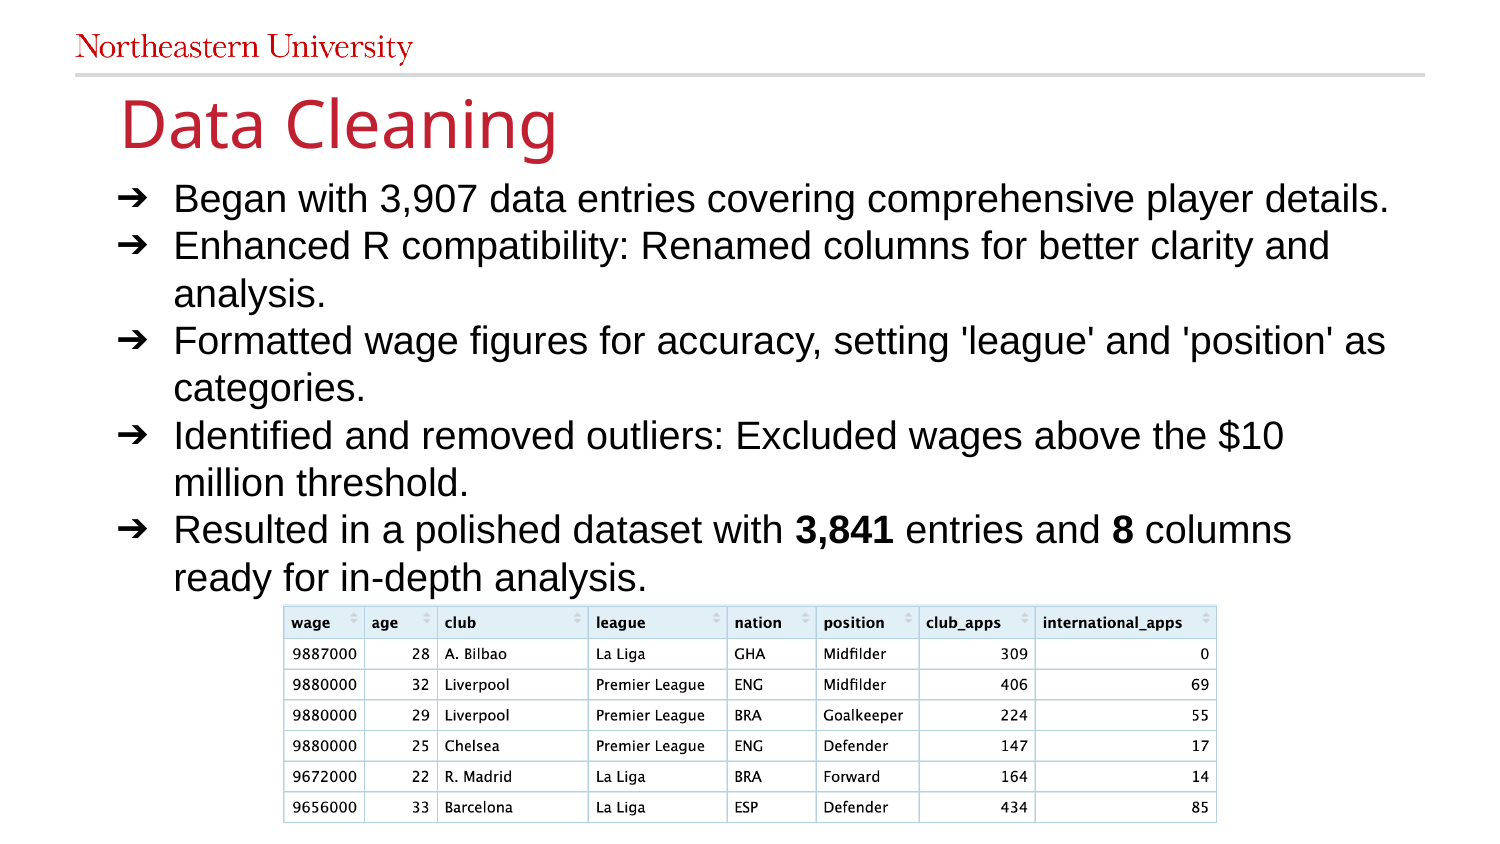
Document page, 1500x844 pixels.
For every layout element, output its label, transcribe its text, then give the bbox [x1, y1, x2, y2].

text_box Data Cleaning [104, 66, 1395, 123]
picture [283, 604, 1217, 823]
text_box Began with 3,907 data entries covering comprehensive player details. Enhanced R compatibility: Renamed columns for better clarity and analysis. Formatted wage figures for accuracy, setting 'league' and 'position' as categories. Identified and removed outliers: Excluded wages above the $10 million threshold. Resulted in a polished dataset with 3,841 entries and 8 columns ready for in-depth analysis. [83, 165, 1416, 806]
picture [75, 33, 413, 66]
